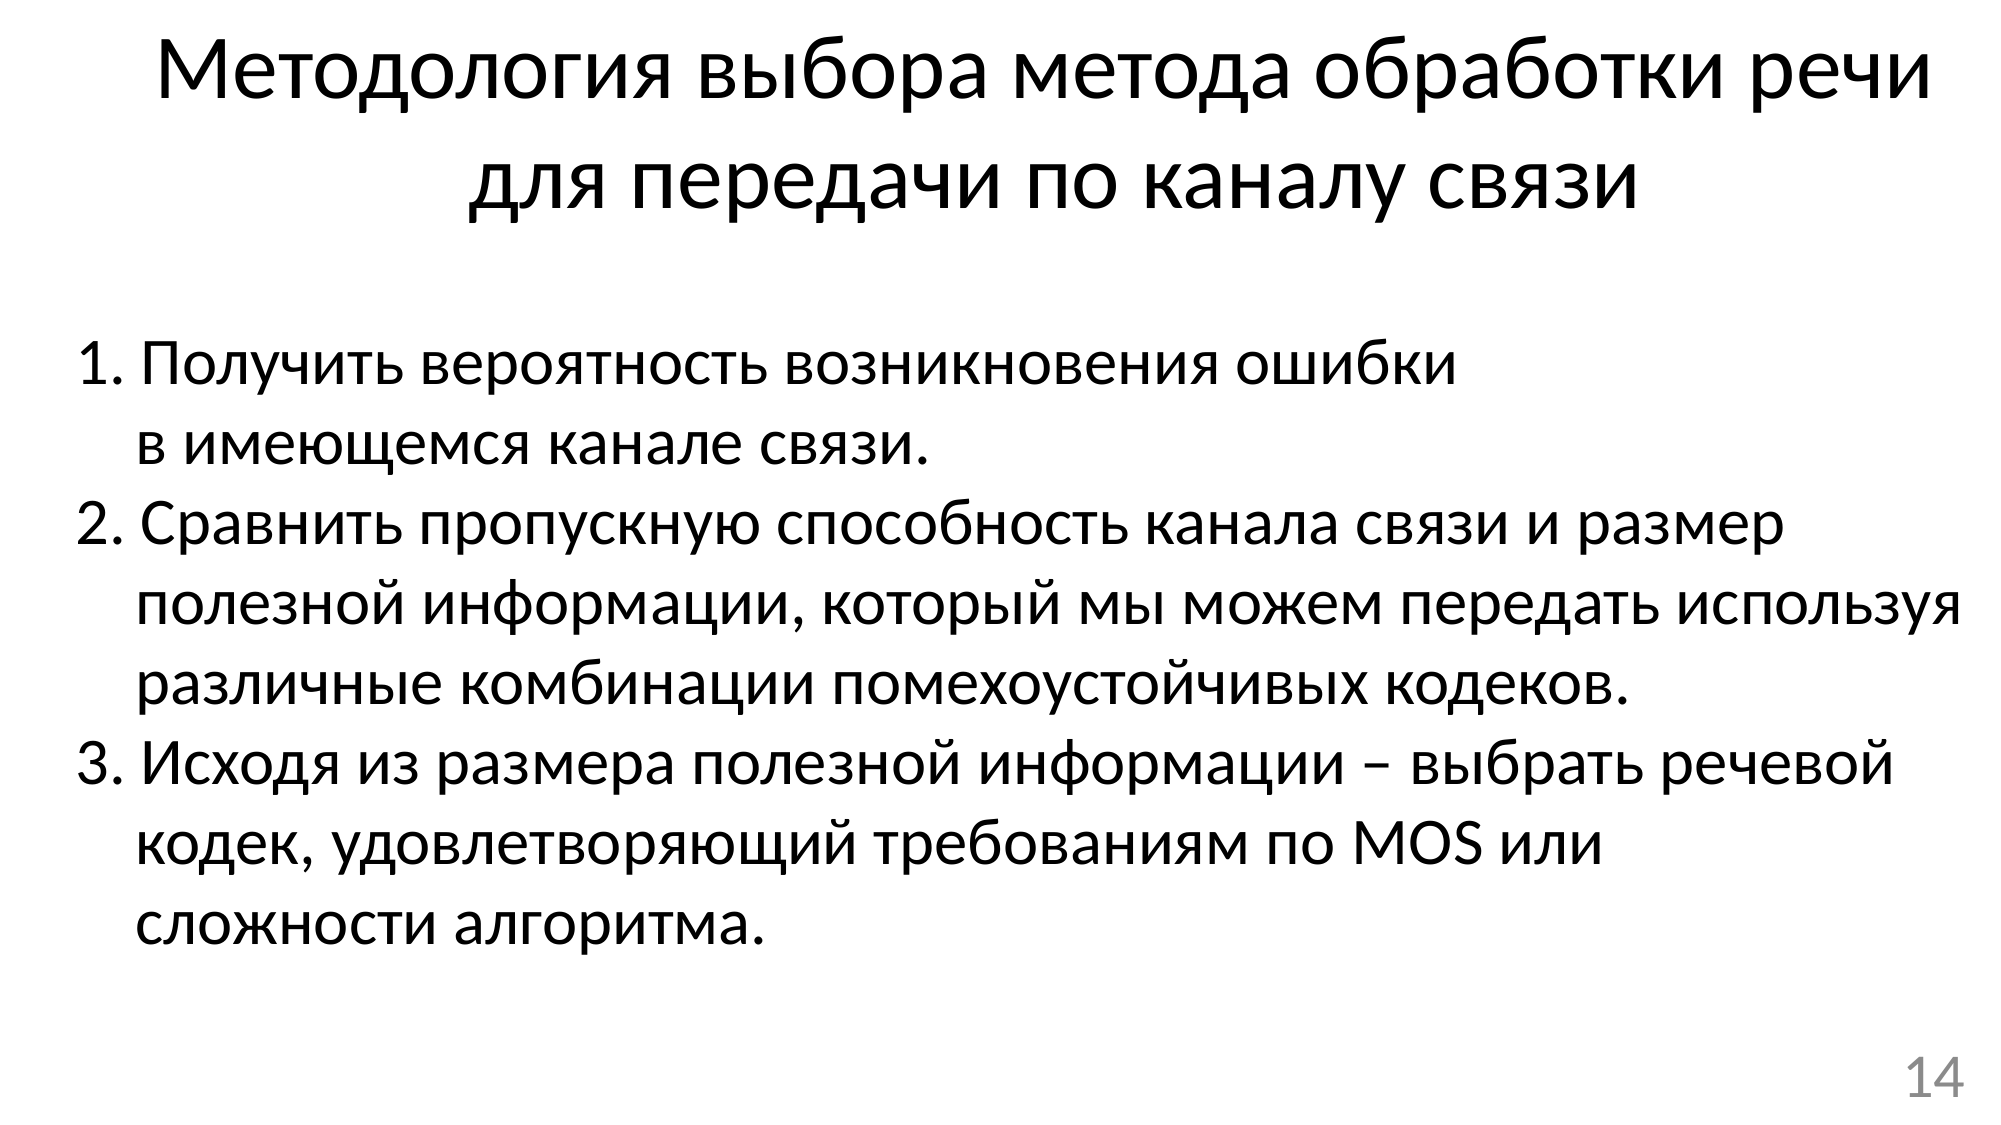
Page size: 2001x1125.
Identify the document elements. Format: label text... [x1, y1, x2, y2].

slide_number 14 [1530, 1042, 1981, 1103]
text_box 1. Получить вероятность возникновения ошибки в имеющемся канале связи. 2. Сравнить пропускную способность канала связи и размер полезной информации, который мы можем передать используя различные комбинации помехоустойчивых кодеков. 3. Исходя из размера полезной информации – выбрать речевой кодек, удовлетворяющий требованиям по MOS или сложности алгоритма. [60, 310, 1996, 966]
text_box Методология выбора метода обработки речи для передачи по каналу связи [139, 0, 1972, 235]
